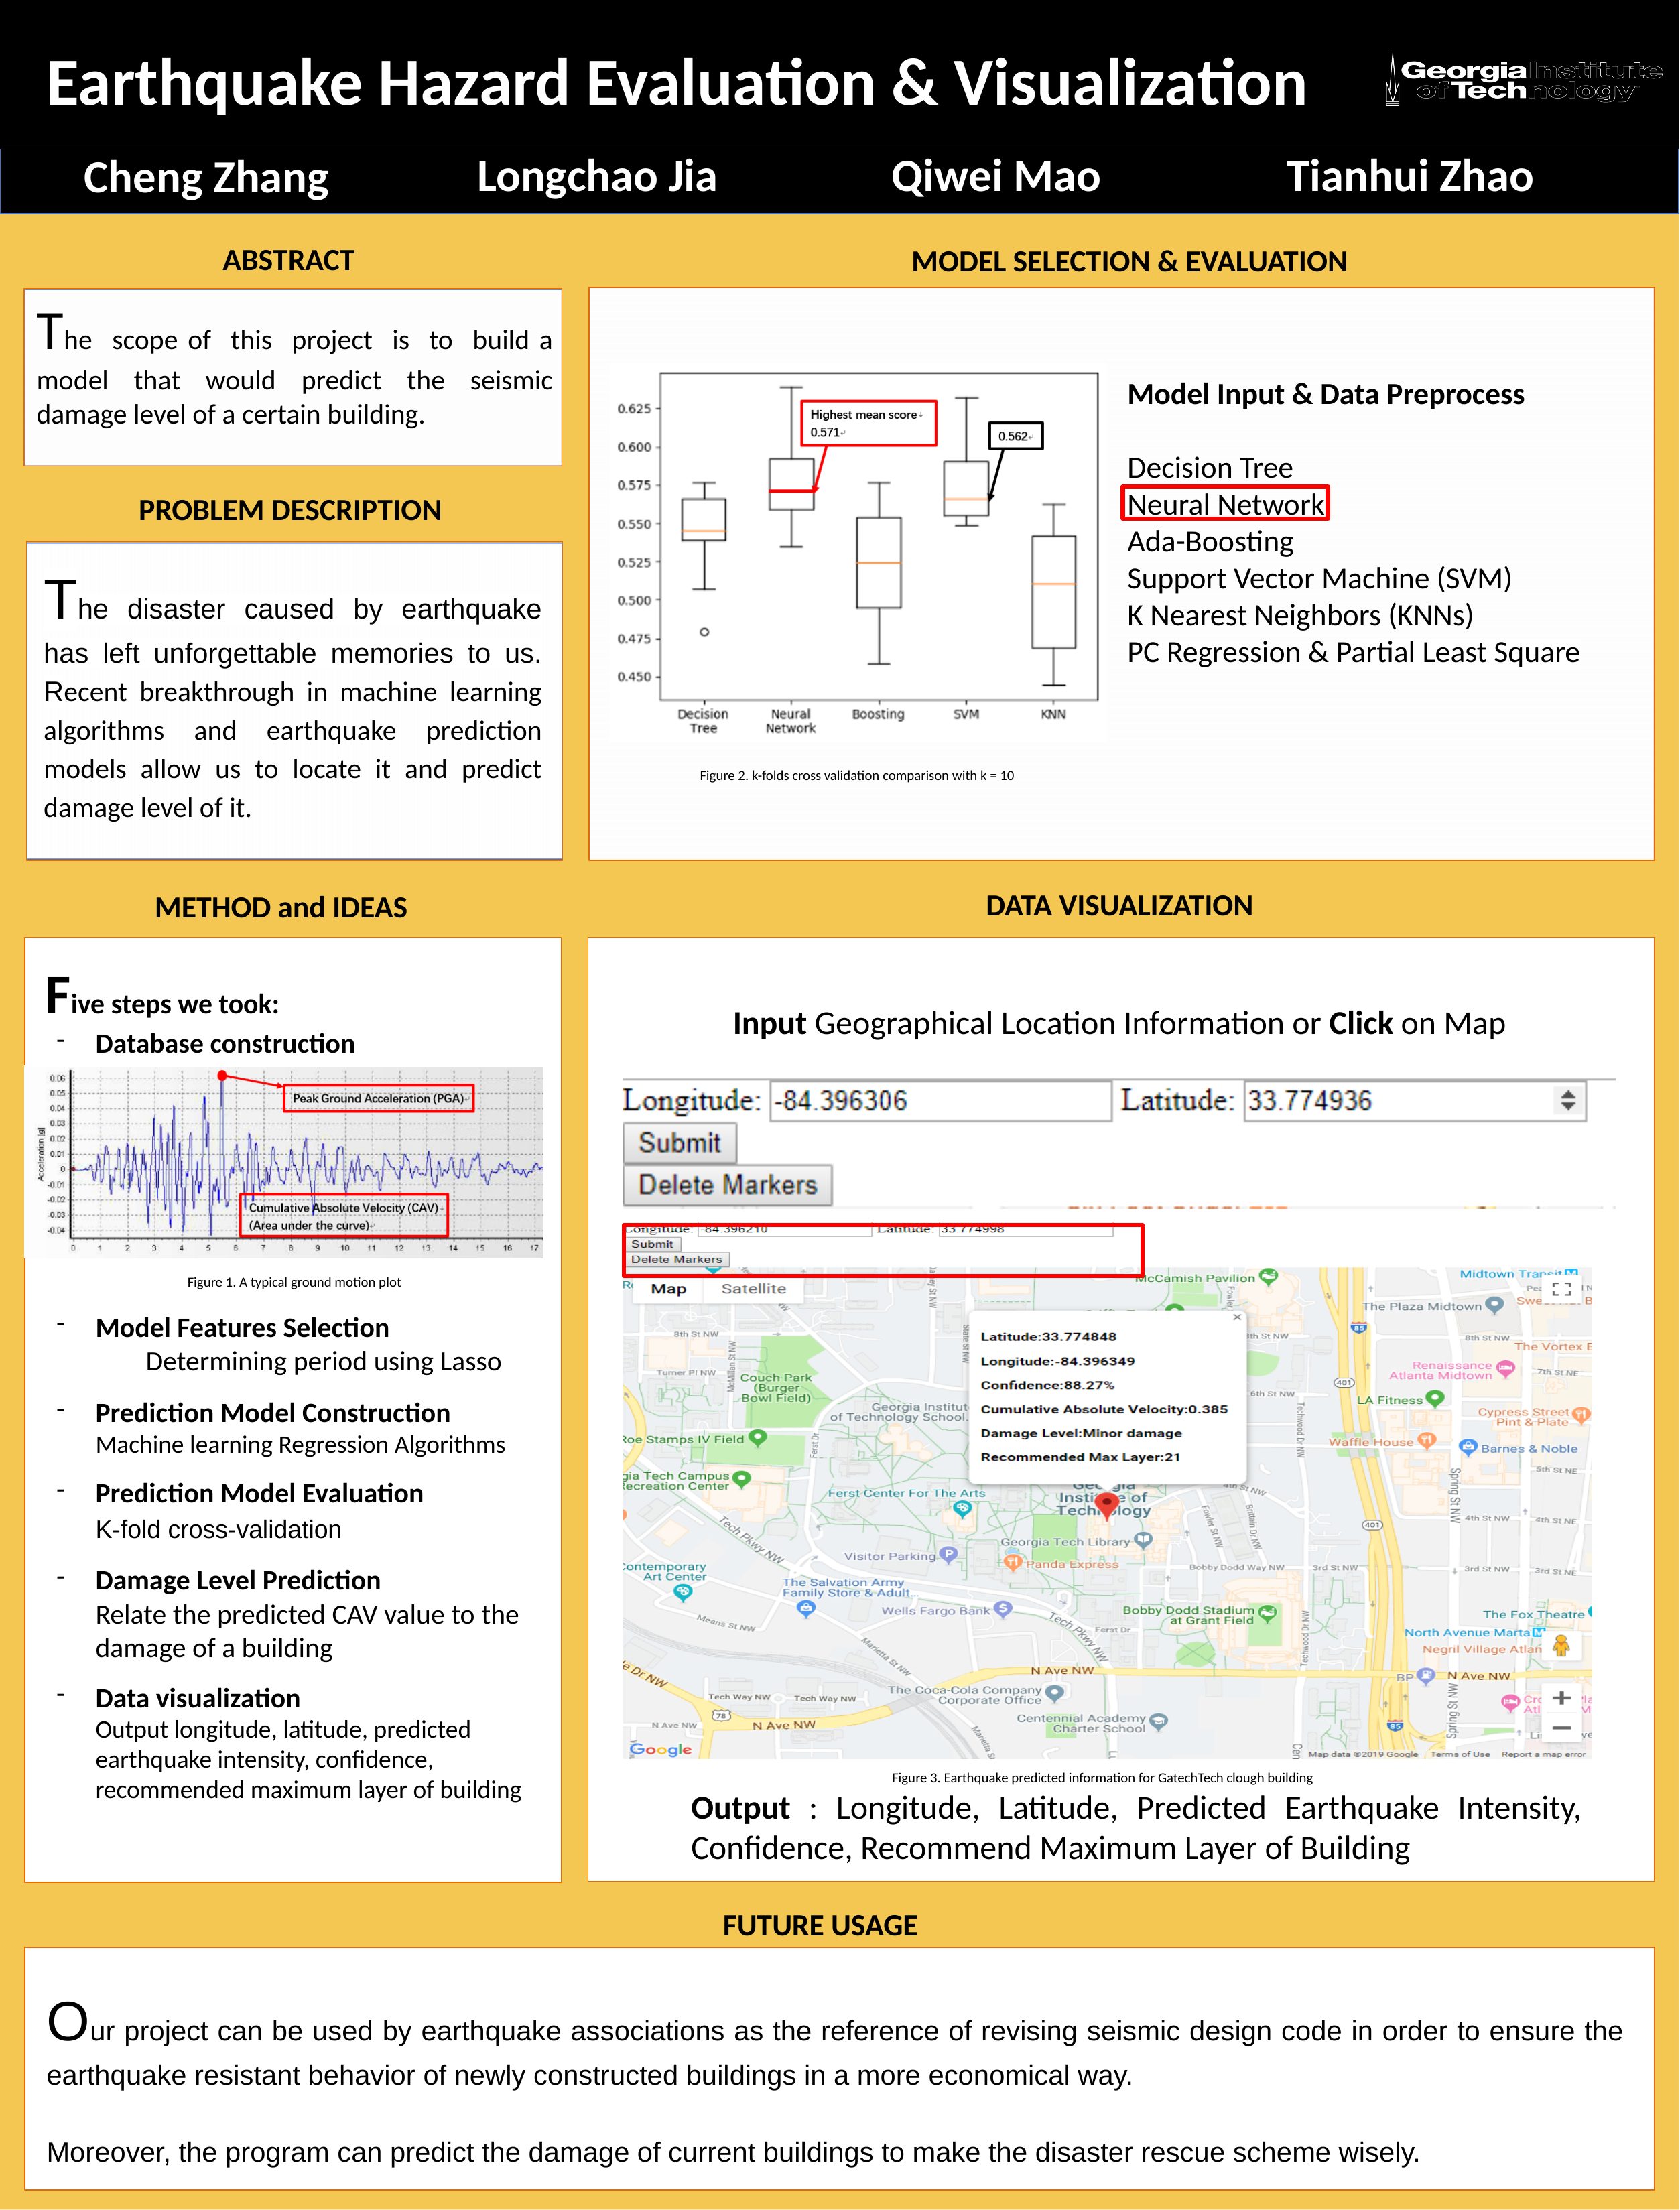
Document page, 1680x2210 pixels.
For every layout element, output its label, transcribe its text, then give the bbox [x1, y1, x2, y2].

text_box METHOD and IDEAS [153, 885, 414, 926]
text_box Model Input & Data Preprocess Decision Tree Neural Network Ada-Boosting Support Vector Machine (SVM) K Nearest Neighbors (KNNs) PC Regression & Partial Least Square [1108, 363, 1635, 703]
text_box [588, 937, 1655, 1882]
picture [610, 363, 1108, 743]
text_box PROBLEM DESCRIPTION [137, 488, 449, 529]
text_box Input Geographical Location Information or Click on Map [610, 957, 1629, 1788]
picture [23, 1065, 543, 1258]
text_box Cheng Zhang [82, 145, 352, 204]
text_box [1122, 486, 1328, 519]
text_box Longchao Jia [476, 144, 745, 202]
picture [623, 1077, 1616, 1209]
text_box ABSTRACT [221, 238, 533, 278]
text_box DATA VISUALIZATION [588, 871, 1635, 923]
text_box Figure 2. k-folds cross validation comparison with k = 10 [690, 757, 1027, 789]
text_box [26, 541, 563, 861]
text_box FUTURE USAGE [721, 1902, 958, 1943]
text_box [25, 1947, 1655, 2191]
text_box Tianhui Zhao [1285, 144, 1536, 202]
text_box [1381, 49, 1668, 109]
picture [623, 1221, 1593, 1759]
title Earthquake Hazard Evaluation & Visualization [45, 36, 1340, 119]
text_box MODEL SELECTION & EVALUATION [598, 226, 1645, 279]
text_box Five steps we took: Database construction Figure 1. A typical ground motion plot Model Features Selection Determining period using Lasso Prediction Model Construction Machine learning Regression Algorithms Prediction Model Evaluation K-fold cross-validation Damage Level Prediction Relate the predicted CAV value to the damage of a building Data visualization Output longitude, latitude, predicted earthquake intensity, confidence, recommended maximum layer of building [35, 948, 554, 1695]
text_box [588, 287, 1655, 861]
text_box [25, 937, 562, 1882]
text_box [24, 289, 562, 466]
text_box Qiwei Mao [890, 144, 1141, 202]
text_box Figure 3. Earthquake predicted information for GatechTech clough building Output : Longitude, Latitude, Predicted Earthquake Intensity, Confidence, Recommend Maximum Layer of Building [631, 1764, 1592, 1882]
text_box The disaster caused by earthquake has left unforgettable memories to us. Recent breakthrough in machine learning algorithms and earthquake prediction models allow us to locate it and predict damage level of it. [34, 543, 553, 826]
text_box Our project can be used by earthquake associations as the reference of revising seismic design code in order to ensure the earthquake resistant behavior of newly constructed buildings in a more economical way. Moreover, the program can predict the damage of current buildings to make the disaster rescue scheme wisely. [36, 1965, 1635, 2176]
text_box The scope of this project is to build a model that would predict the seismic damage level of a certain building. [35, 278, 554, 431]
